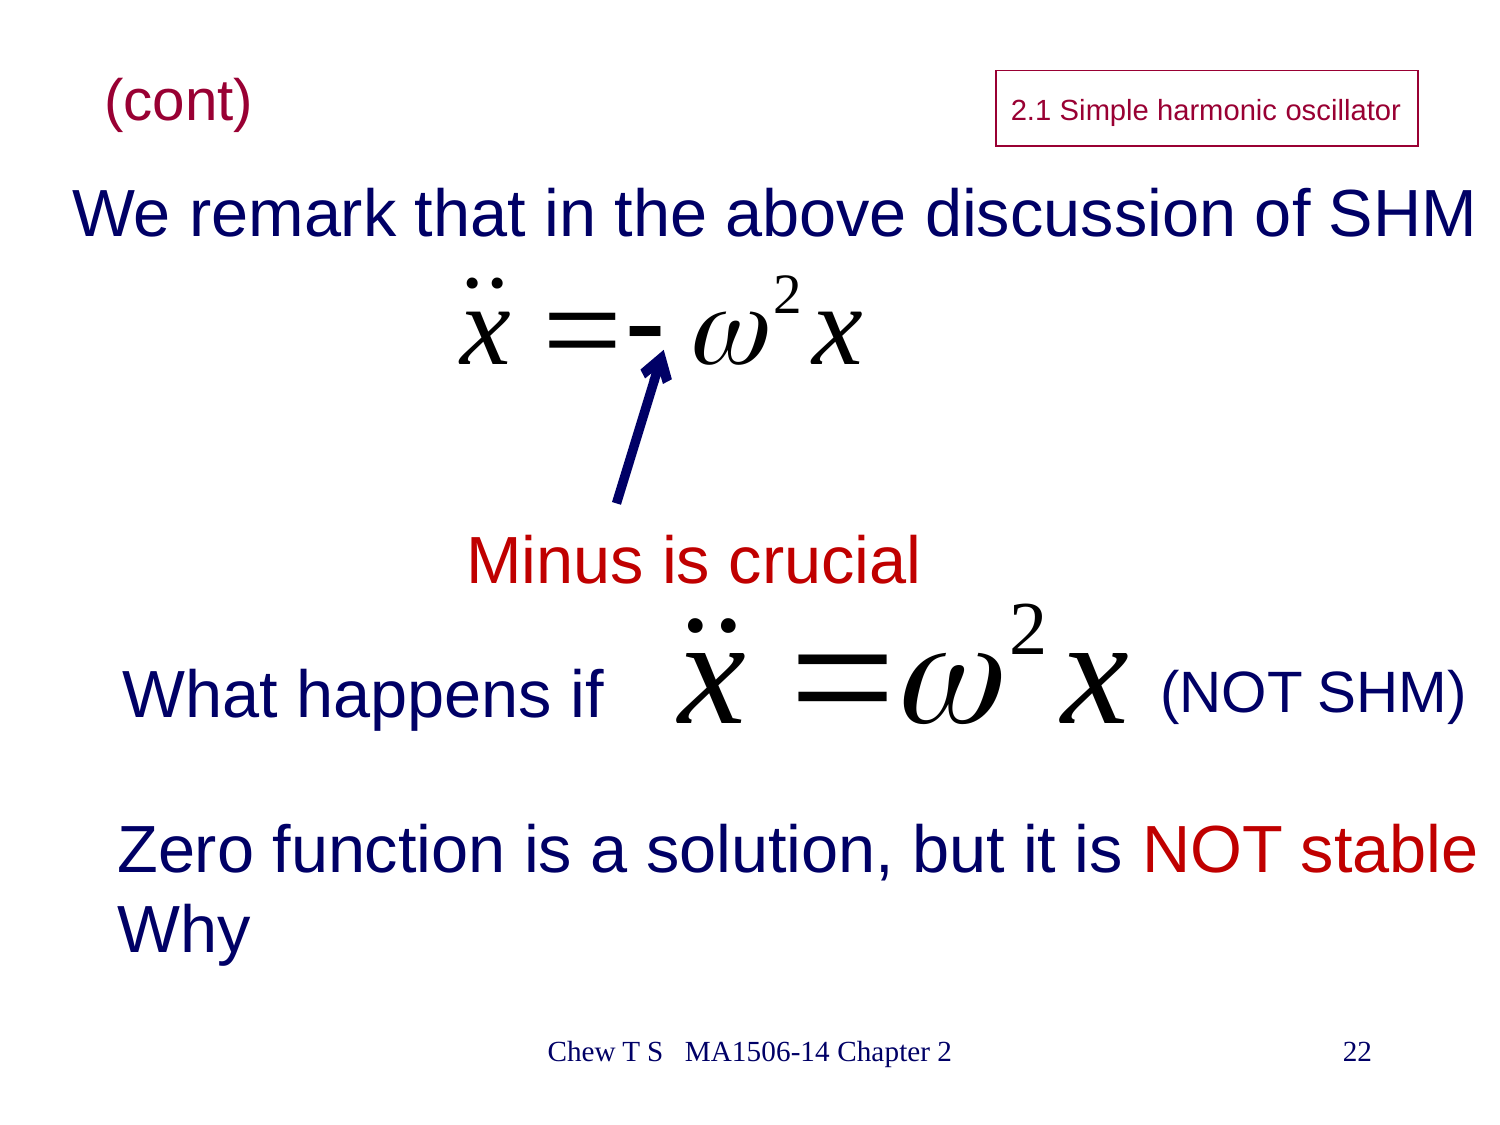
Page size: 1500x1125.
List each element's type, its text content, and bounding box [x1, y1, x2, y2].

text_box Zero function is a solution, but it is NOT stable Why [102, 798, 1494, 974]
text_box (cont) [89, 54, 269, 140]
text_box 2.1 Simple harmonic oscillator [996, 70, 1418, 147]
footer Chew T S MA1506-14 Chapter 2 [512, 1024, 988, 1101]
text_box We remark that in the above discussion of SHM [57, 162, 1494, 258]
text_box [563, 402, 718, 451]
text_box (NOT SHM) [1145, 646, 1500, 732]
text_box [448, 261, 872, 377]
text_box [663, 586, 1137, 740]
text_box Minus is crucial [451, 509, 937, 605]
slide_number 22 [1074, 1024, 1388, 1101]
text_box What happens if [107, 643, 638, 739]
